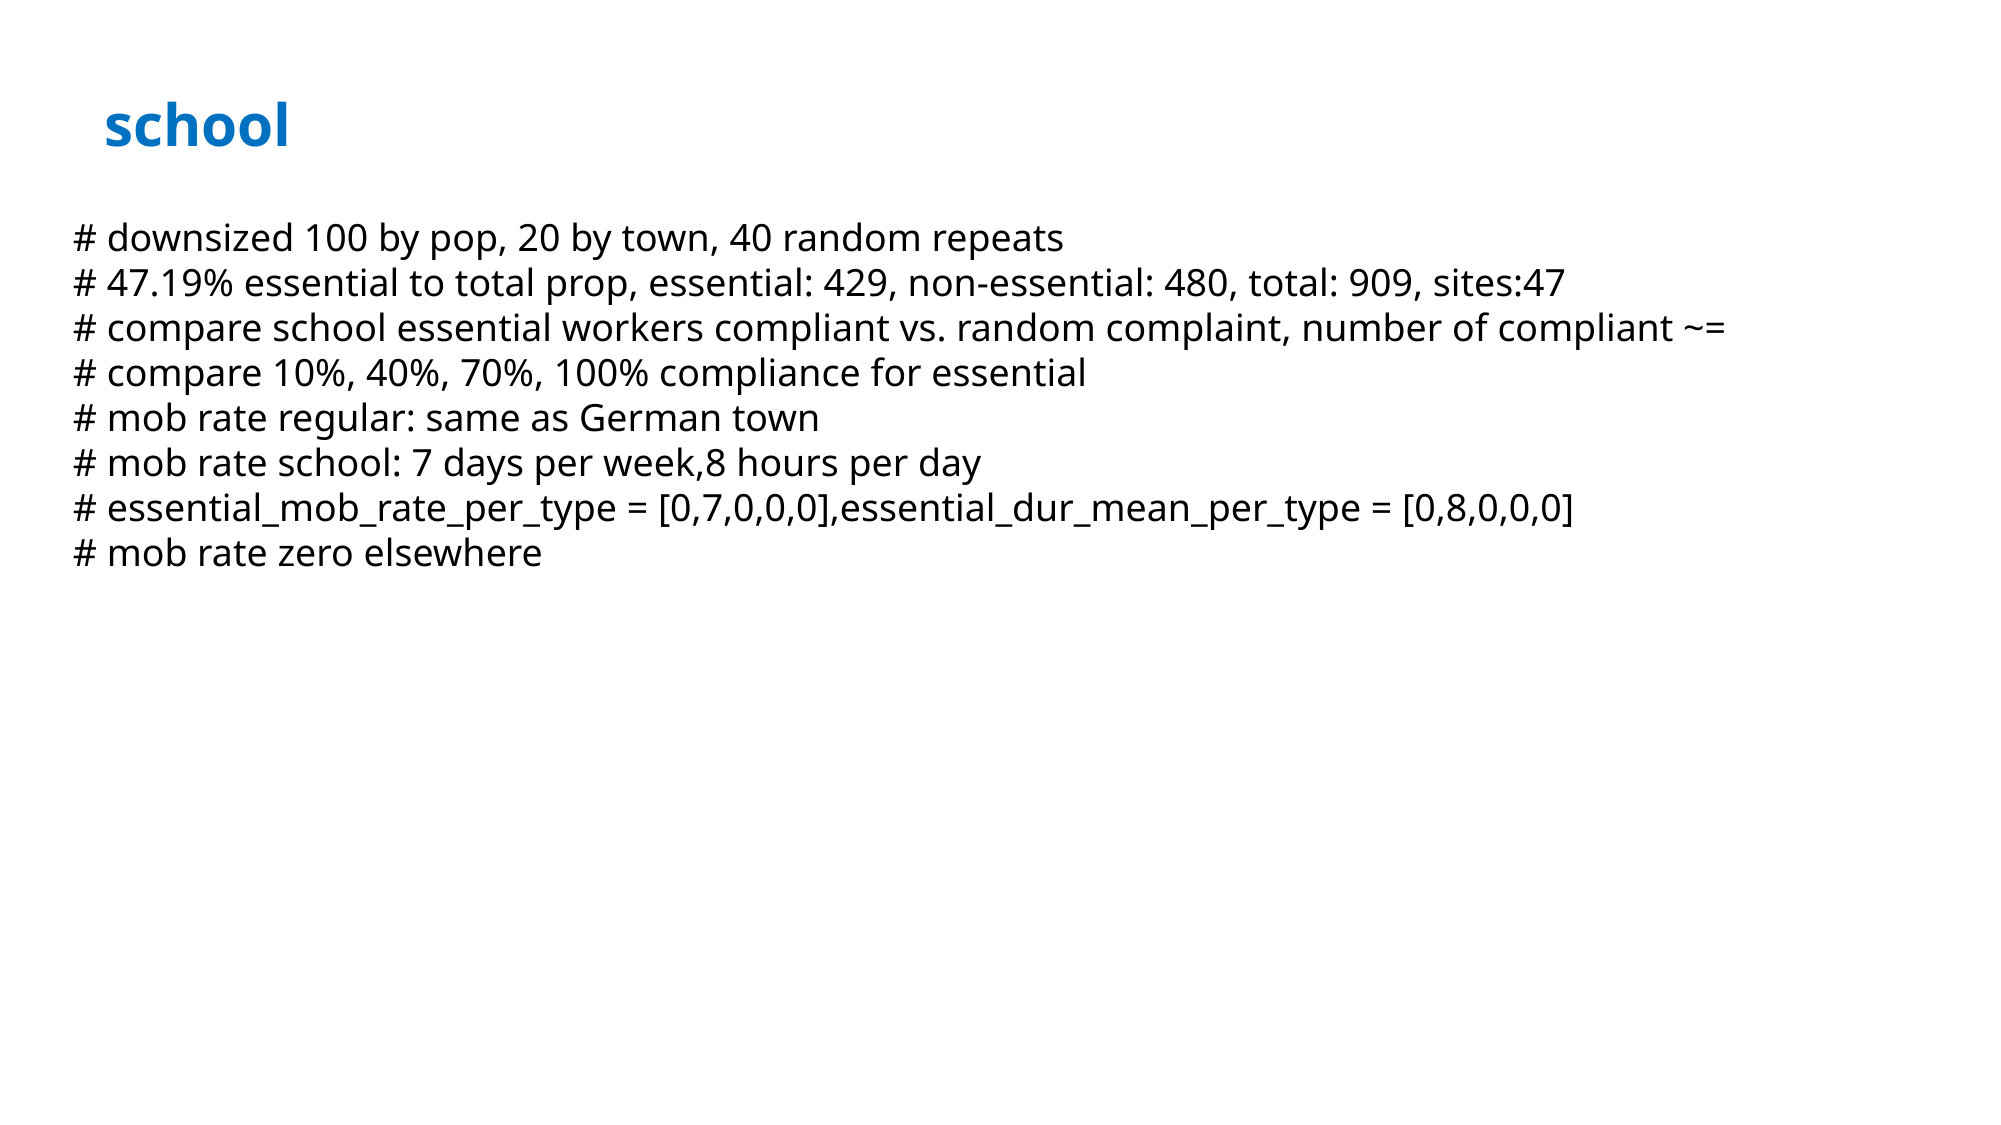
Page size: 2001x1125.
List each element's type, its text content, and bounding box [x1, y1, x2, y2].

text_box school [89, 80, 636, 166]
text_box # downsized 100 by pop, 20 by town, 40 random repeats # 47.19% essential to total prop, essential: 429, non-essential: 480, total: 909, sites:47 # compare school essential workers compliant vs. random complaint, number of compliant ~= # compare 10%, 40%, 70%, 100% compliance for essential # mob rate regular: same as German town # mob rate school: 7 days per week,8 hours per day # essential_mob_rate_per_type = [0,7,0,0,0],essential_dur_mean_per_type = [0,8,0,0,0] # mob rate zero elsewhere [58, 206, 1942, 582]
